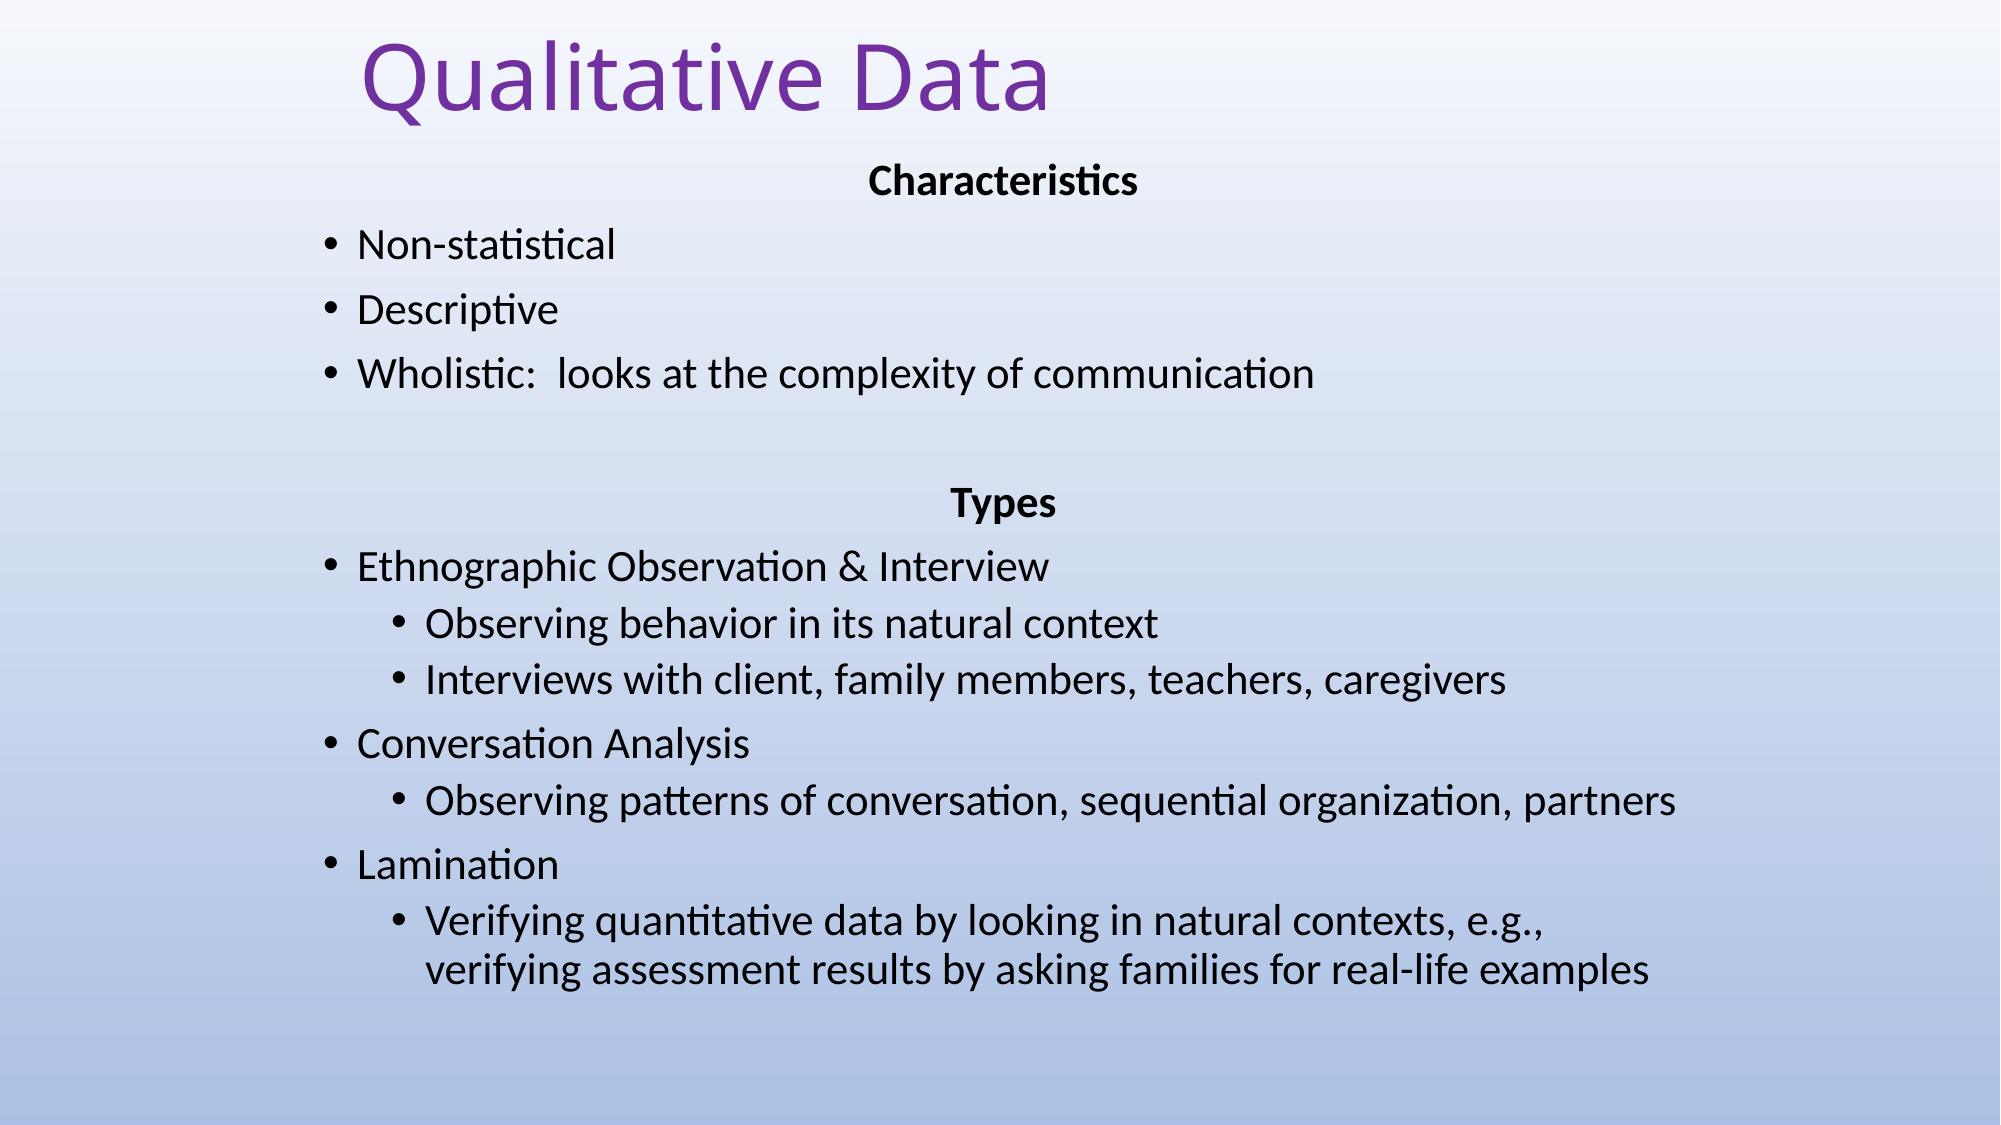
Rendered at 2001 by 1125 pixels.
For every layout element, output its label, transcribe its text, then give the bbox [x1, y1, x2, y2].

title Qualitative Data [344, 14, 1639, 149]
list Characteristics Non-statistical Descriptive Wholistic: looks at the complexity of communication Types Ethnographic Observation & Interview Observing behavior in its natural context Interviews with client, family members, teachers, caregivers Conversation Analysis Observing patterns of conversation, sequential organization, partners Lamination Verifying quantitative data by looking in natural contexts, e.g., verifying assessment results by asking families for real-life examples [308, 149, 1699, 1056]
